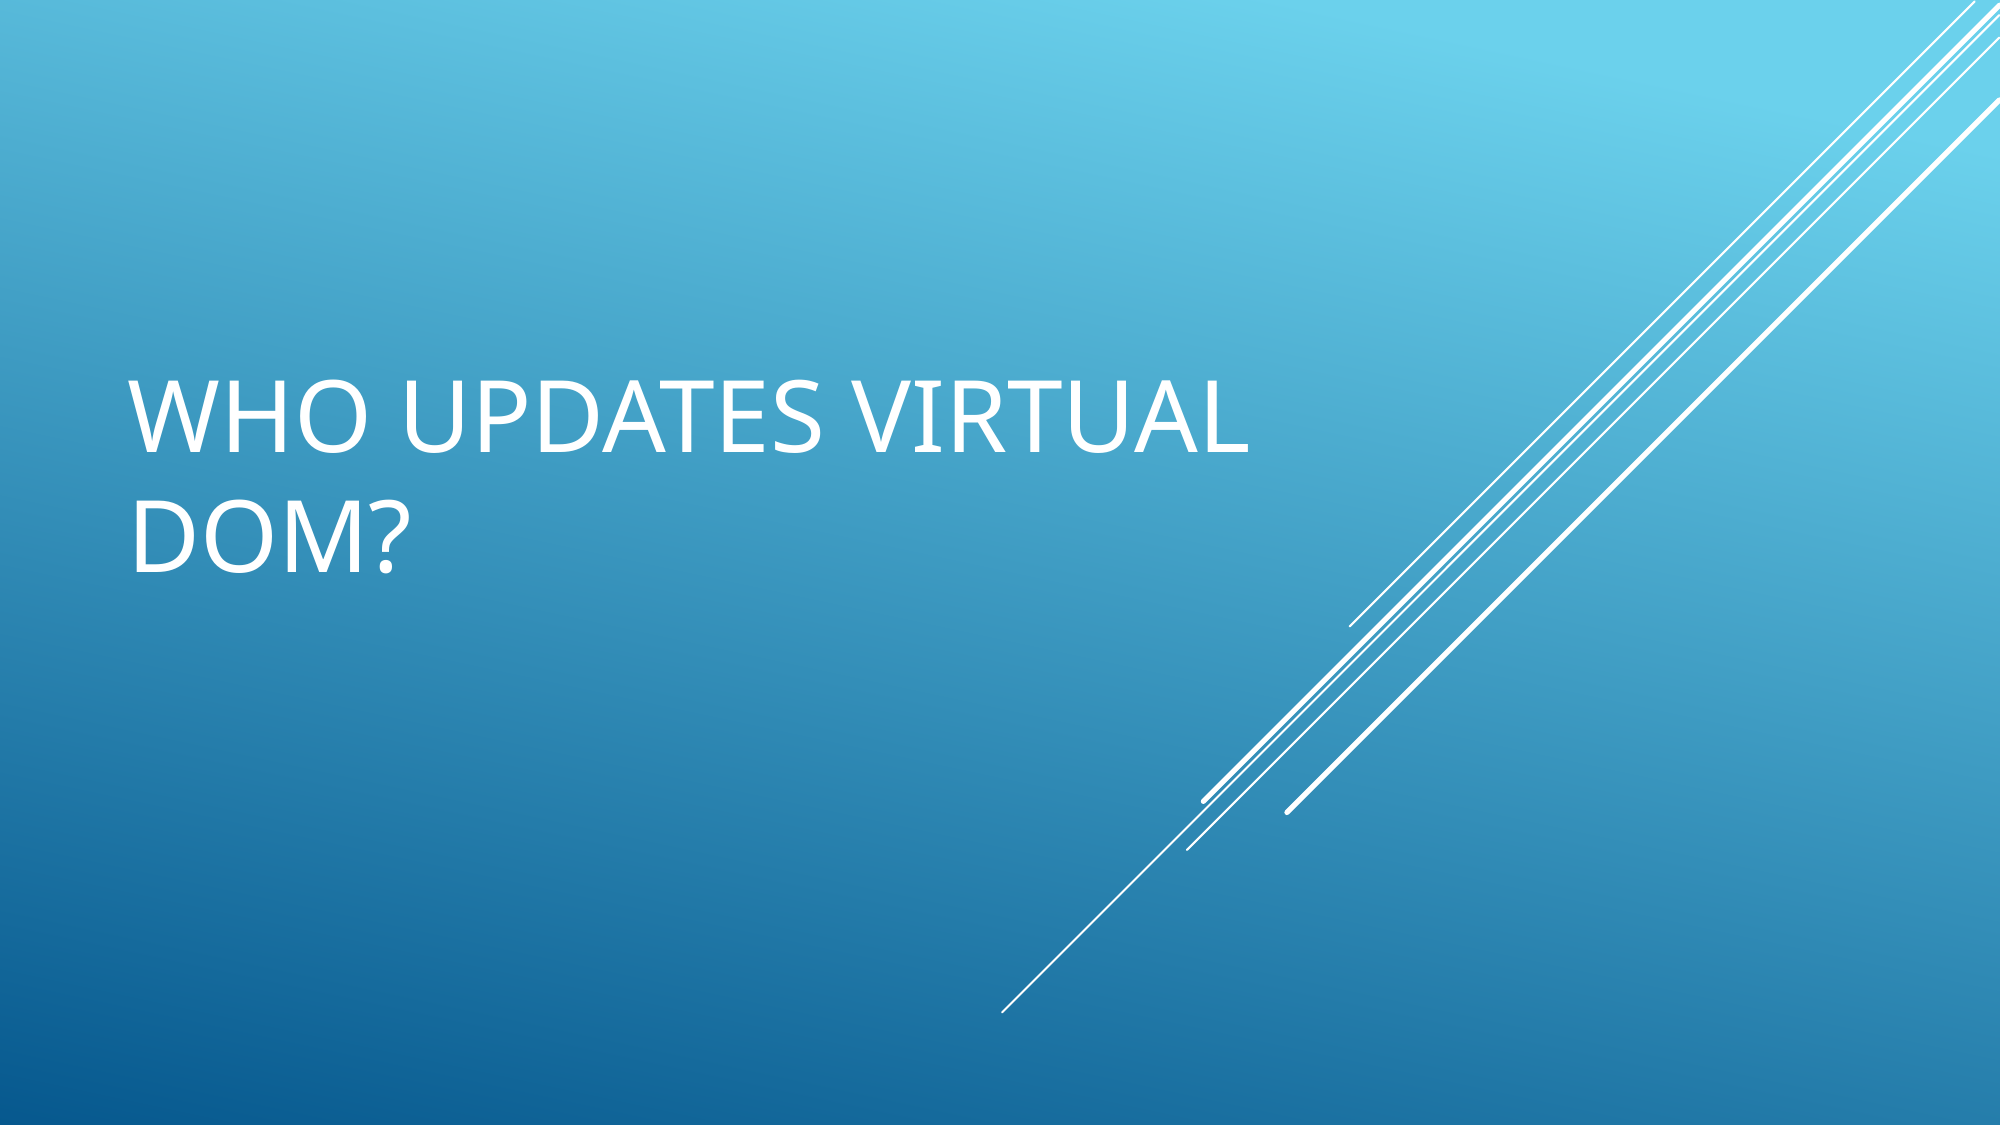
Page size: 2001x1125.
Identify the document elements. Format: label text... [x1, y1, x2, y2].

title Who updates virtual dom? [112, 112, 1425, 600]
